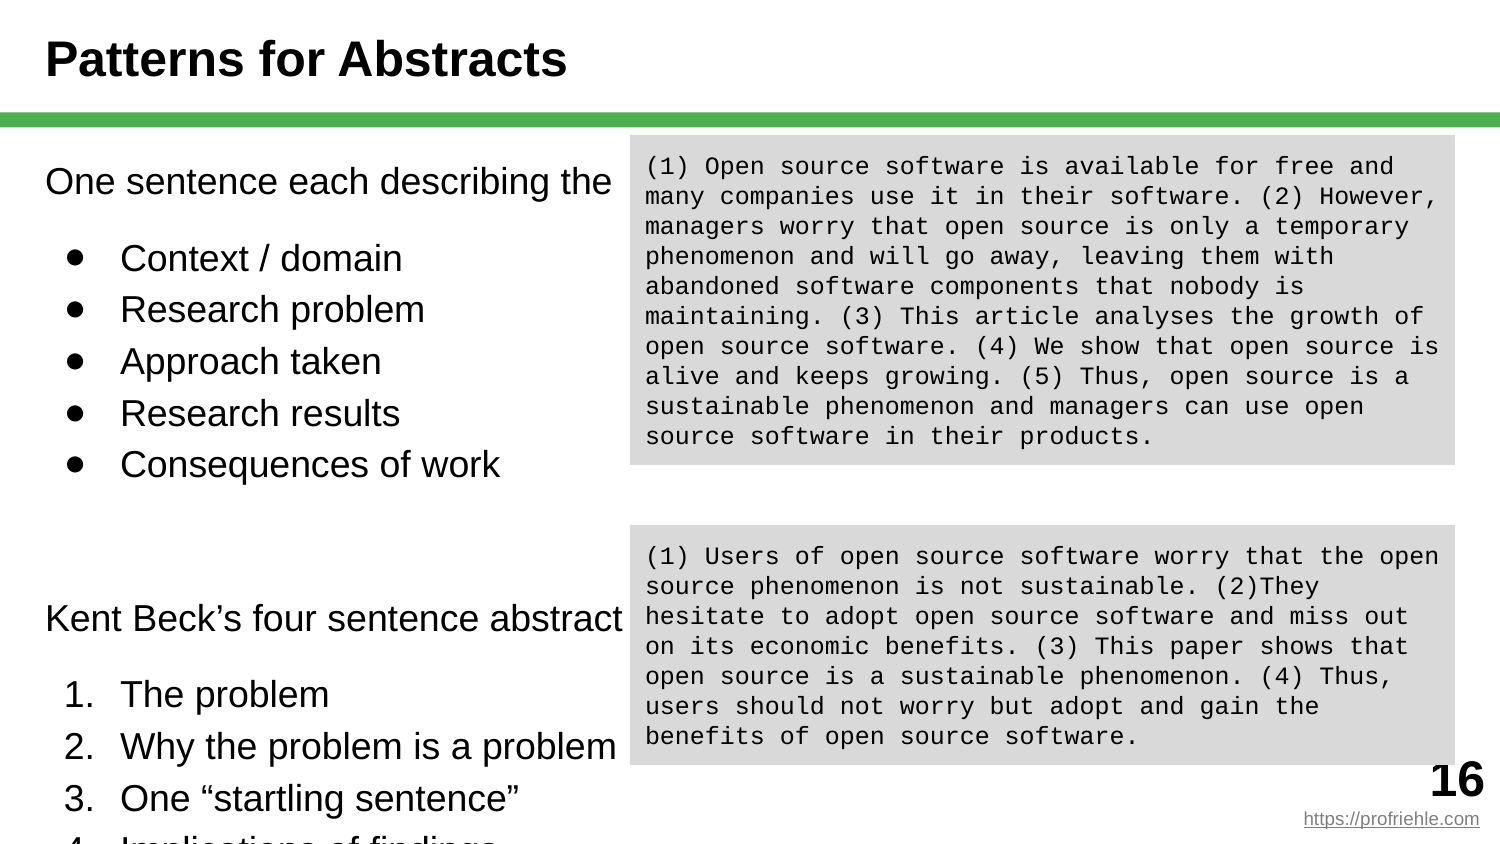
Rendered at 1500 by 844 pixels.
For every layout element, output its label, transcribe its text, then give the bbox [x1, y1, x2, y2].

list One sentence each describing the Context / domain Research problem Approach taken Research results Consequences of work Kent Beck’s four sentence abstract The problem Why the problem is a problem One “startling sentence” Implications of findings [45, 150, 1455, 825]
title Patterns for Abstracts [0, 0, 1500, 113]
slide_number ‹#› https://profriehle.com [1200, 724, 1500, 844]
text_box (1) Open source software is available for free and many companies use it in their software. (2) However, managers worry that open source is only a temporary phenomenon and will go away, leaving them with abandoned software components that nobody is maintaining. (3) This article analyses the growth of open source software. (4) We show that open source is alive and keeps growing. (5) Thus, open source is a sustainable phenomenon and managers can use open source software in their products. [629, 134, 1455, 465]
text_box (1) Users of open source software worry that the open source phenomenon is not sustainable. (2)They hesitate to adopt open source software and miss out on its economic benefits. (3) This paper shows that open source is a sustainable phenomenon. (4) Thus, users should not worry but adopt and gain the benefits of open source software. [629, 524, 1455, 765]
